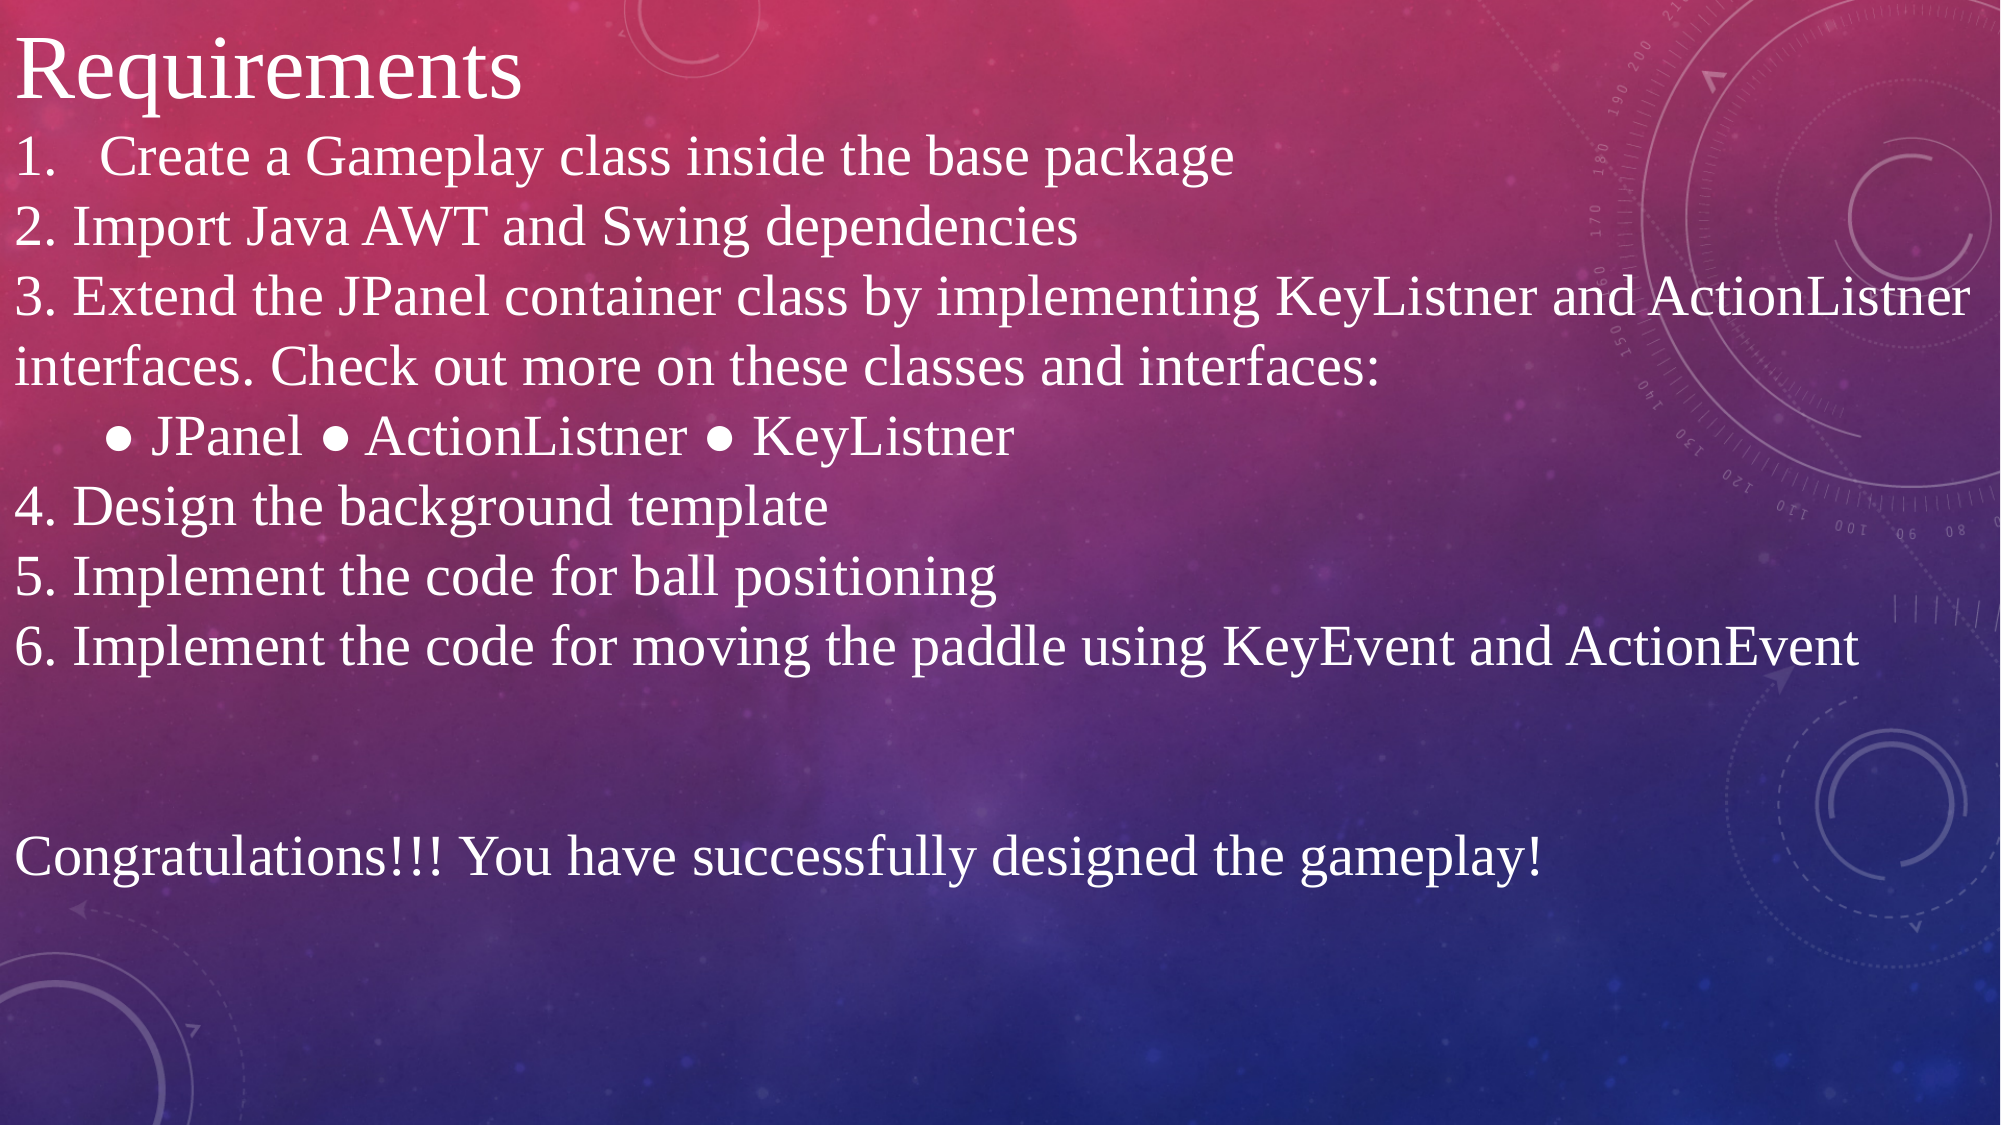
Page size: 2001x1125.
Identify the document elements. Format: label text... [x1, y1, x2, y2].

text_box Requirements Create a Gameplay class inside the base package 2. Import Java AWT and Swing dependencies 3. Extend the JPanel container class by implementing KeyListner and ActionListner interfaces. Check out more on these classes and interfaces: ● JPanel ● ActionListner ● KeyListner 4. Design the background template 5. Implement the code for ball positioning 6. Implement the code for moving the paddle using KeyEvent and ActionEvent Congratulations!!! You have successfully designed the gameplay! [0, 0, 2000, 895]
picture [0, 0, 2001, 1125]
